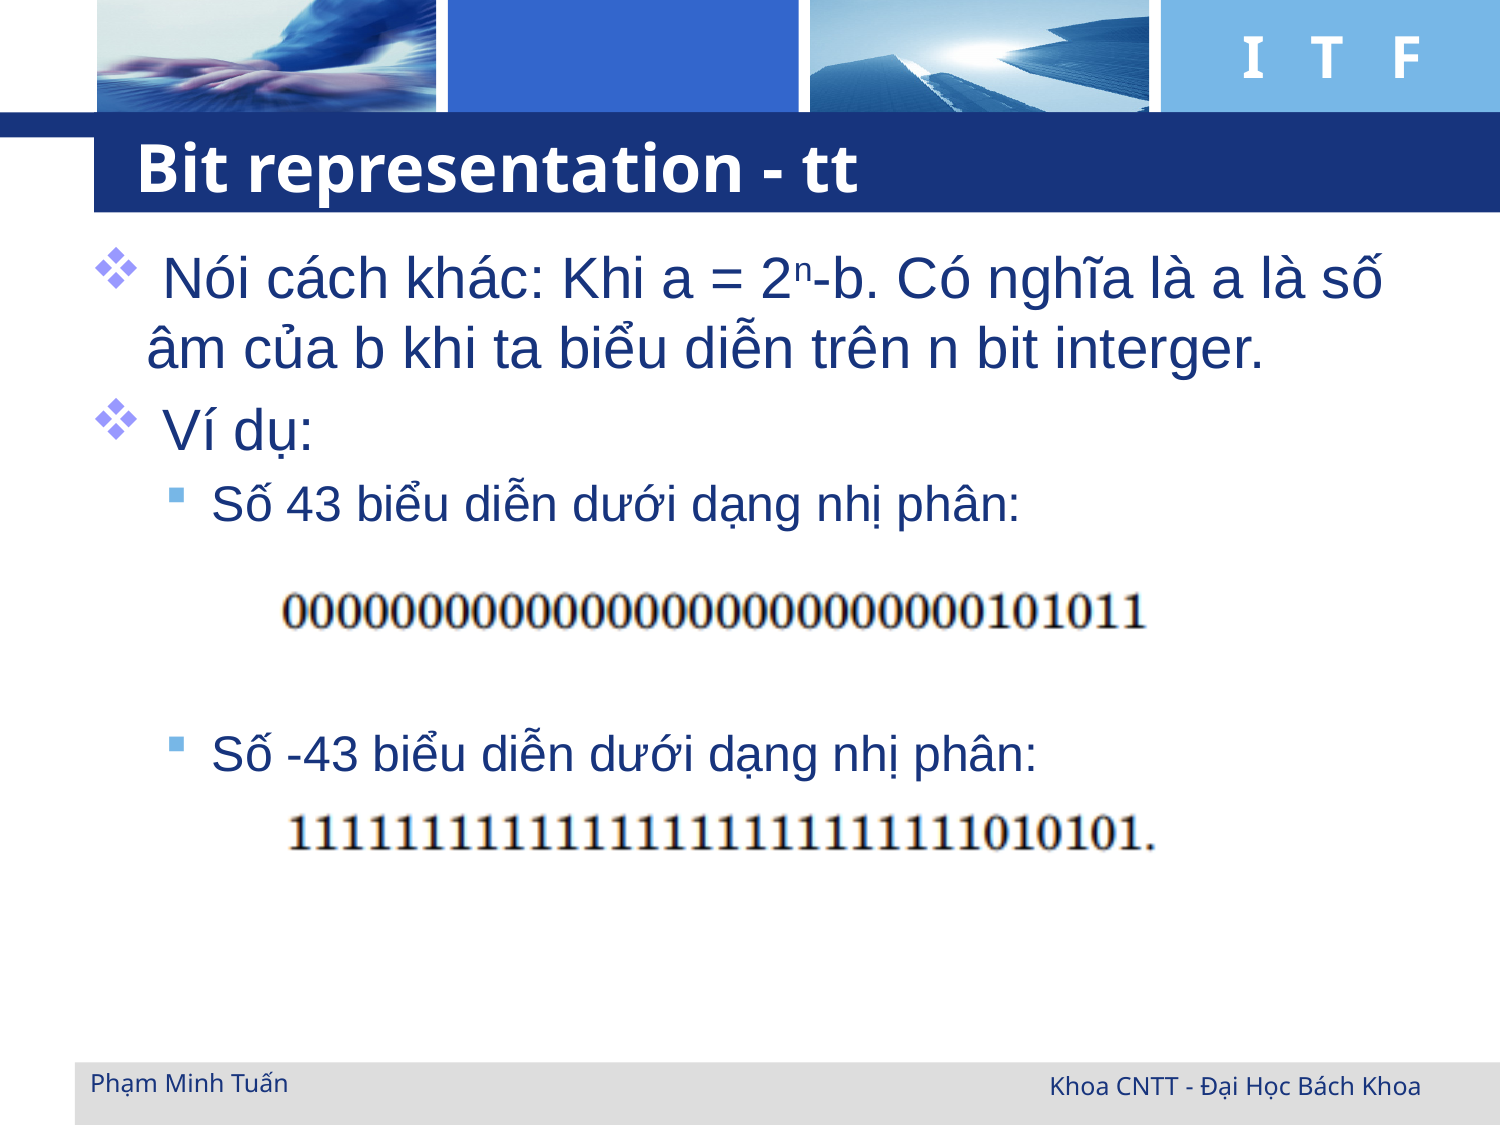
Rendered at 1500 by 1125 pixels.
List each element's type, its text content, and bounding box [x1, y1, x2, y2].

list Nói cách khác: Khi a = 2n-b. Có nghĩa là a là số âm của b khi ta biểu diễn trên n bit interger. Ví dụ: Số 43 biểu diễn dưới dạng nhị phân: Số -43 biểu diễn dưới dạng nhị phân: [75, 232, 1463, 1034]
picture [262, 787, 1161, 879]
picture [262, 562, 1175, 671]
title Bit representation - tt [120, 120, 1400, 213]
slide_number Phạm Minh Tuấn [75, 1059, 425, 1113]
picture [810, 0, 1150, 112]
picture [97, 0, 437, 112]
footer Khoa CNTT - Đại Học Bách Khoa [962, 1062, 1438, 1116]
